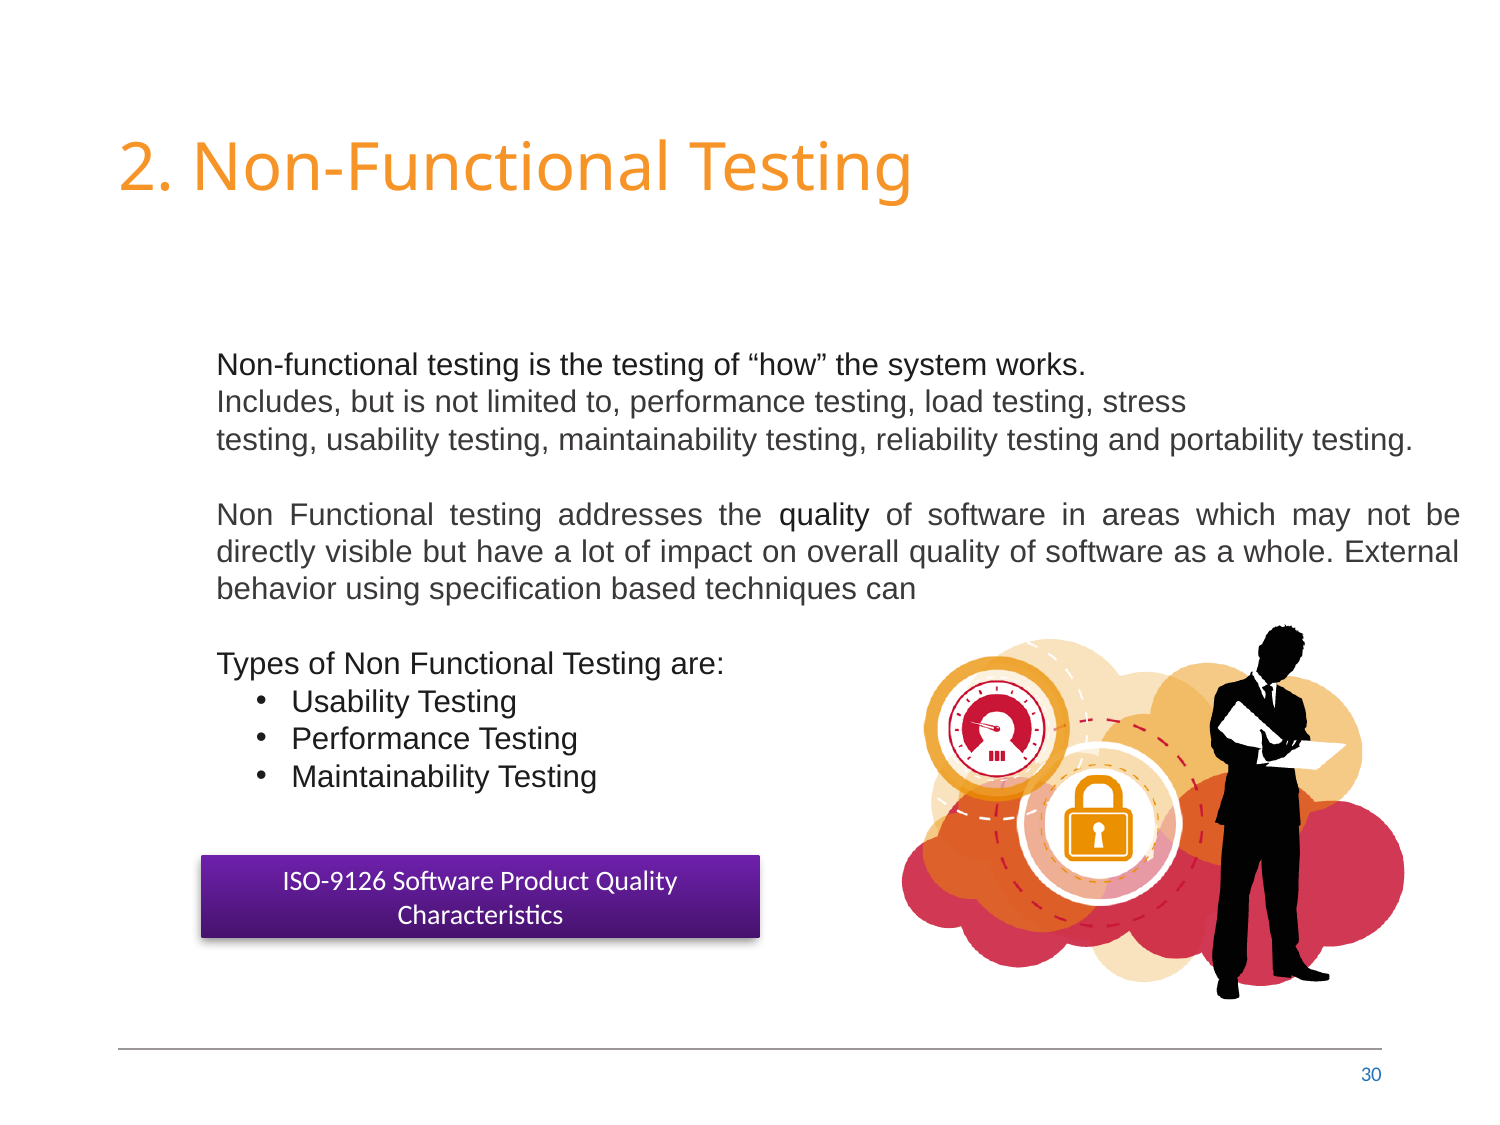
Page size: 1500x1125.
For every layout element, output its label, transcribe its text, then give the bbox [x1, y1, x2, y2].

text_box ISO-9126 Software Product Quality Characteristics [201, 855, 760, 938]
picture [878, 600, 1423, 1015]
text_box Non-functional testing is the testing of “how” the system works. Includes, but is not limited to, performance testing, load testing, stress testing, usability testing, maintainability testing, reliability testing and portability testing. Non Functional testing addresses the quality of software in areas which may not be directly visible but have a lot of impact on overall quality of software as a whole. External behavior using specification based techniques can Types of Non Functional Testing are: Usability Testing Performance Testing Maintainability Testing [201, 271, 1477, 835]
slide_number 30 [1059, 1042, 1397, 1103]
title 2. Non-Functional Testing [103, 59, 1397, 278]
